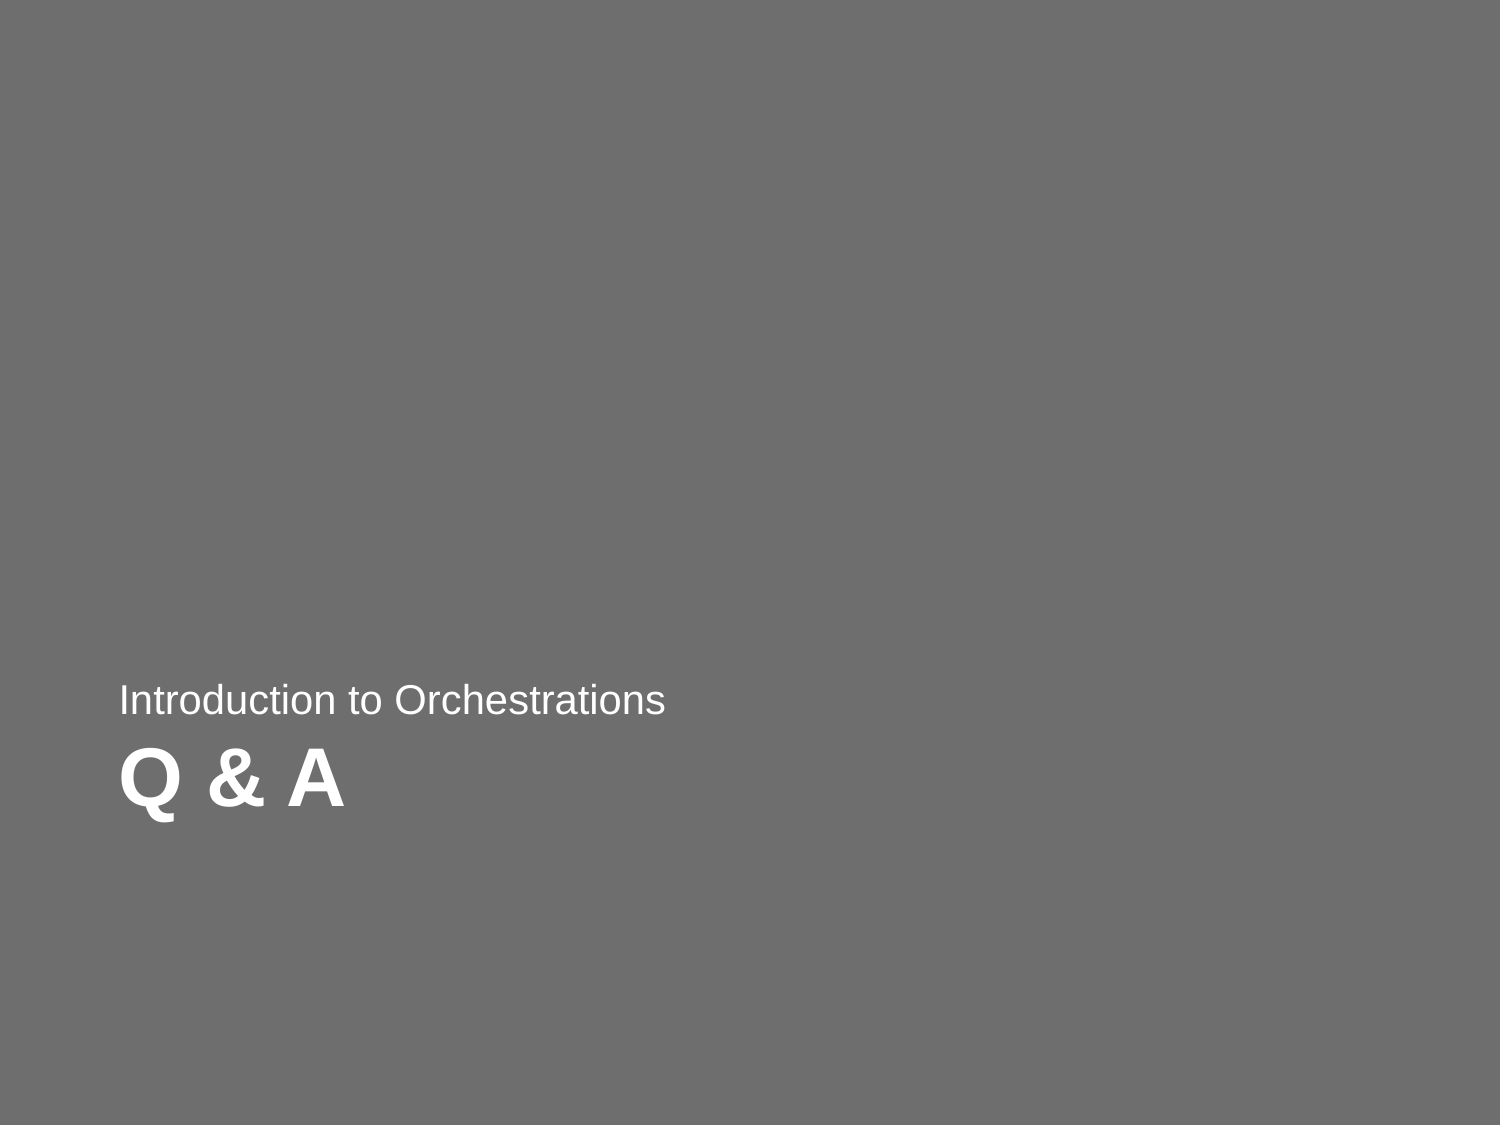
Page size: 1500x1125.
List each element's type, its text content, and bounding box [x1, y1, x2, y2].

list Introduction to Orchestrations [118, 476, 1394, 723]
title Q & A [118, 723, 1394, 947]
